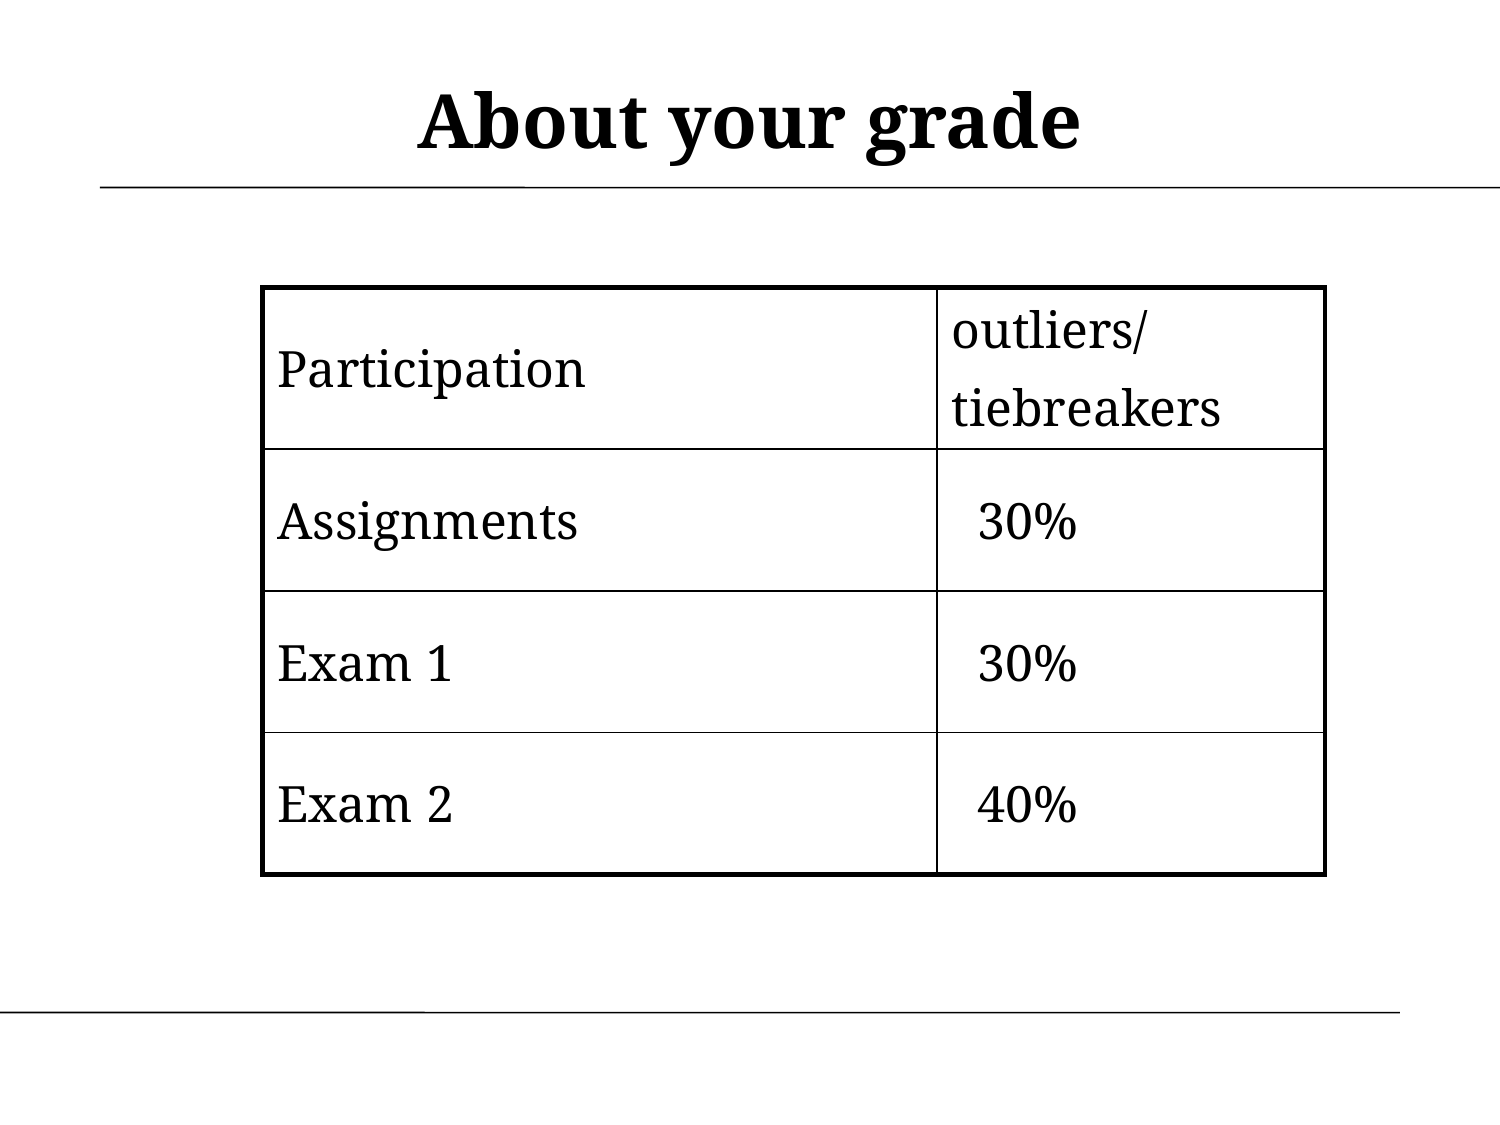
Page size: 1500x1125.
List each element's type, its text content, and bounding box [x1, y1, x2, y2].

table_cell 40% [938, 733, 1323, 872]
title About your grade [74, 49, 1426, 188]
table_cell 30% [938, 592, 1323, 732]
table_cell 30% [938, 450, 1323, 590]
table_cell Exam 1 [265, 592, 936, 732]
table_header Participation [265, 290, 936, 448]
table_cell Assignments [265, 450, 936, 590]
table_cell Exam 2 [265, 733, 936, 872]
table_header outliers/ tiebreakers [938, 290, 1323, 448]
